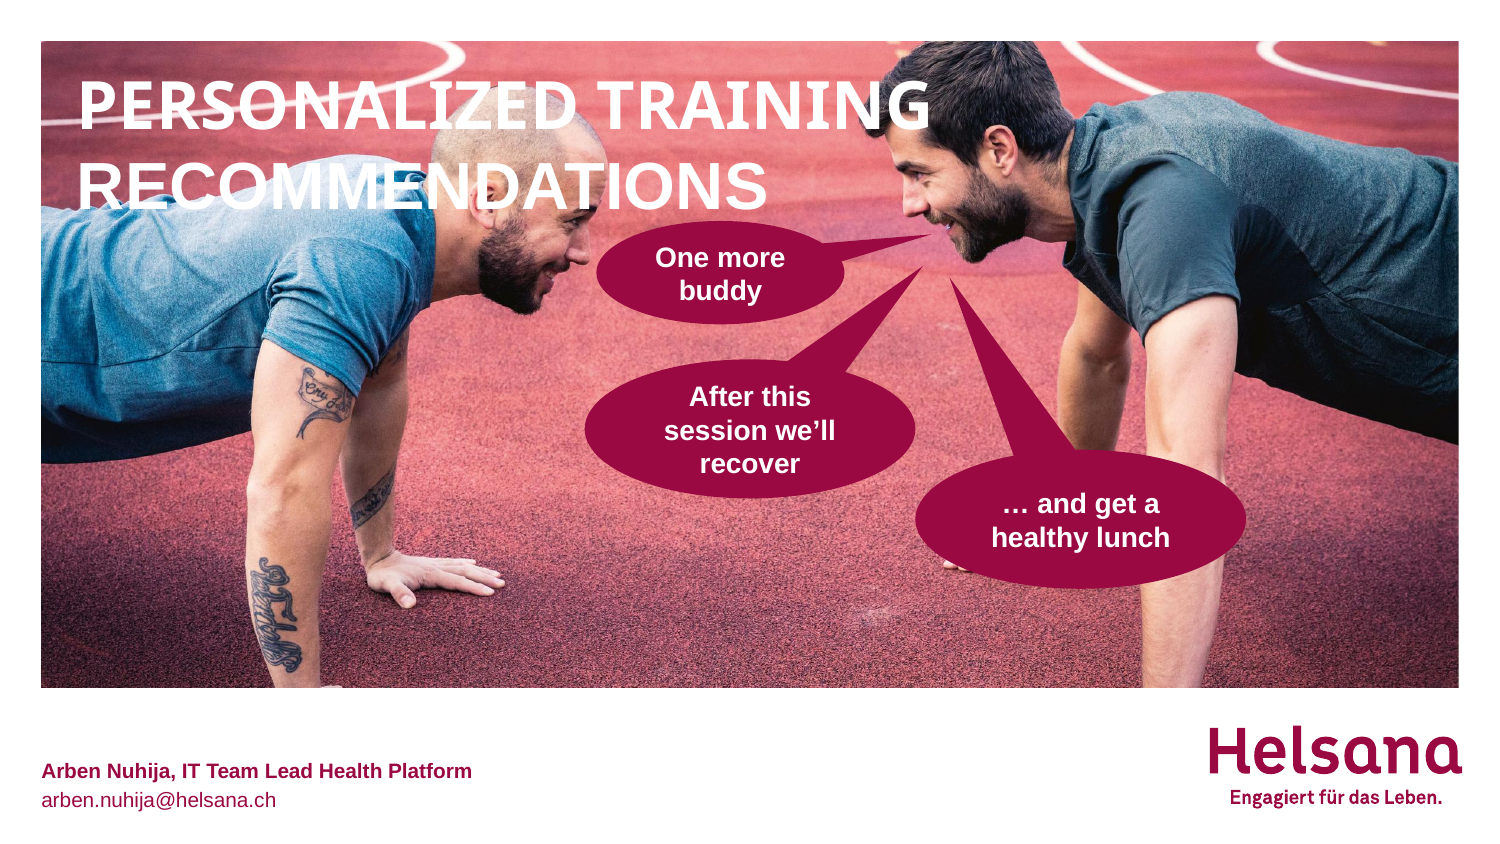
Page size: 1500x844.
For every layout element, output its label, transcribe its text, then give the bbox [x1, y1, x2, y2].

picture [41, 309, 45, 319]
list Arben Nuhija, IT Team Lead Health Platform arben.nuhija@helsana.ch [41, 723, 981, 812]
picture [41, 40, 1459, 688]
